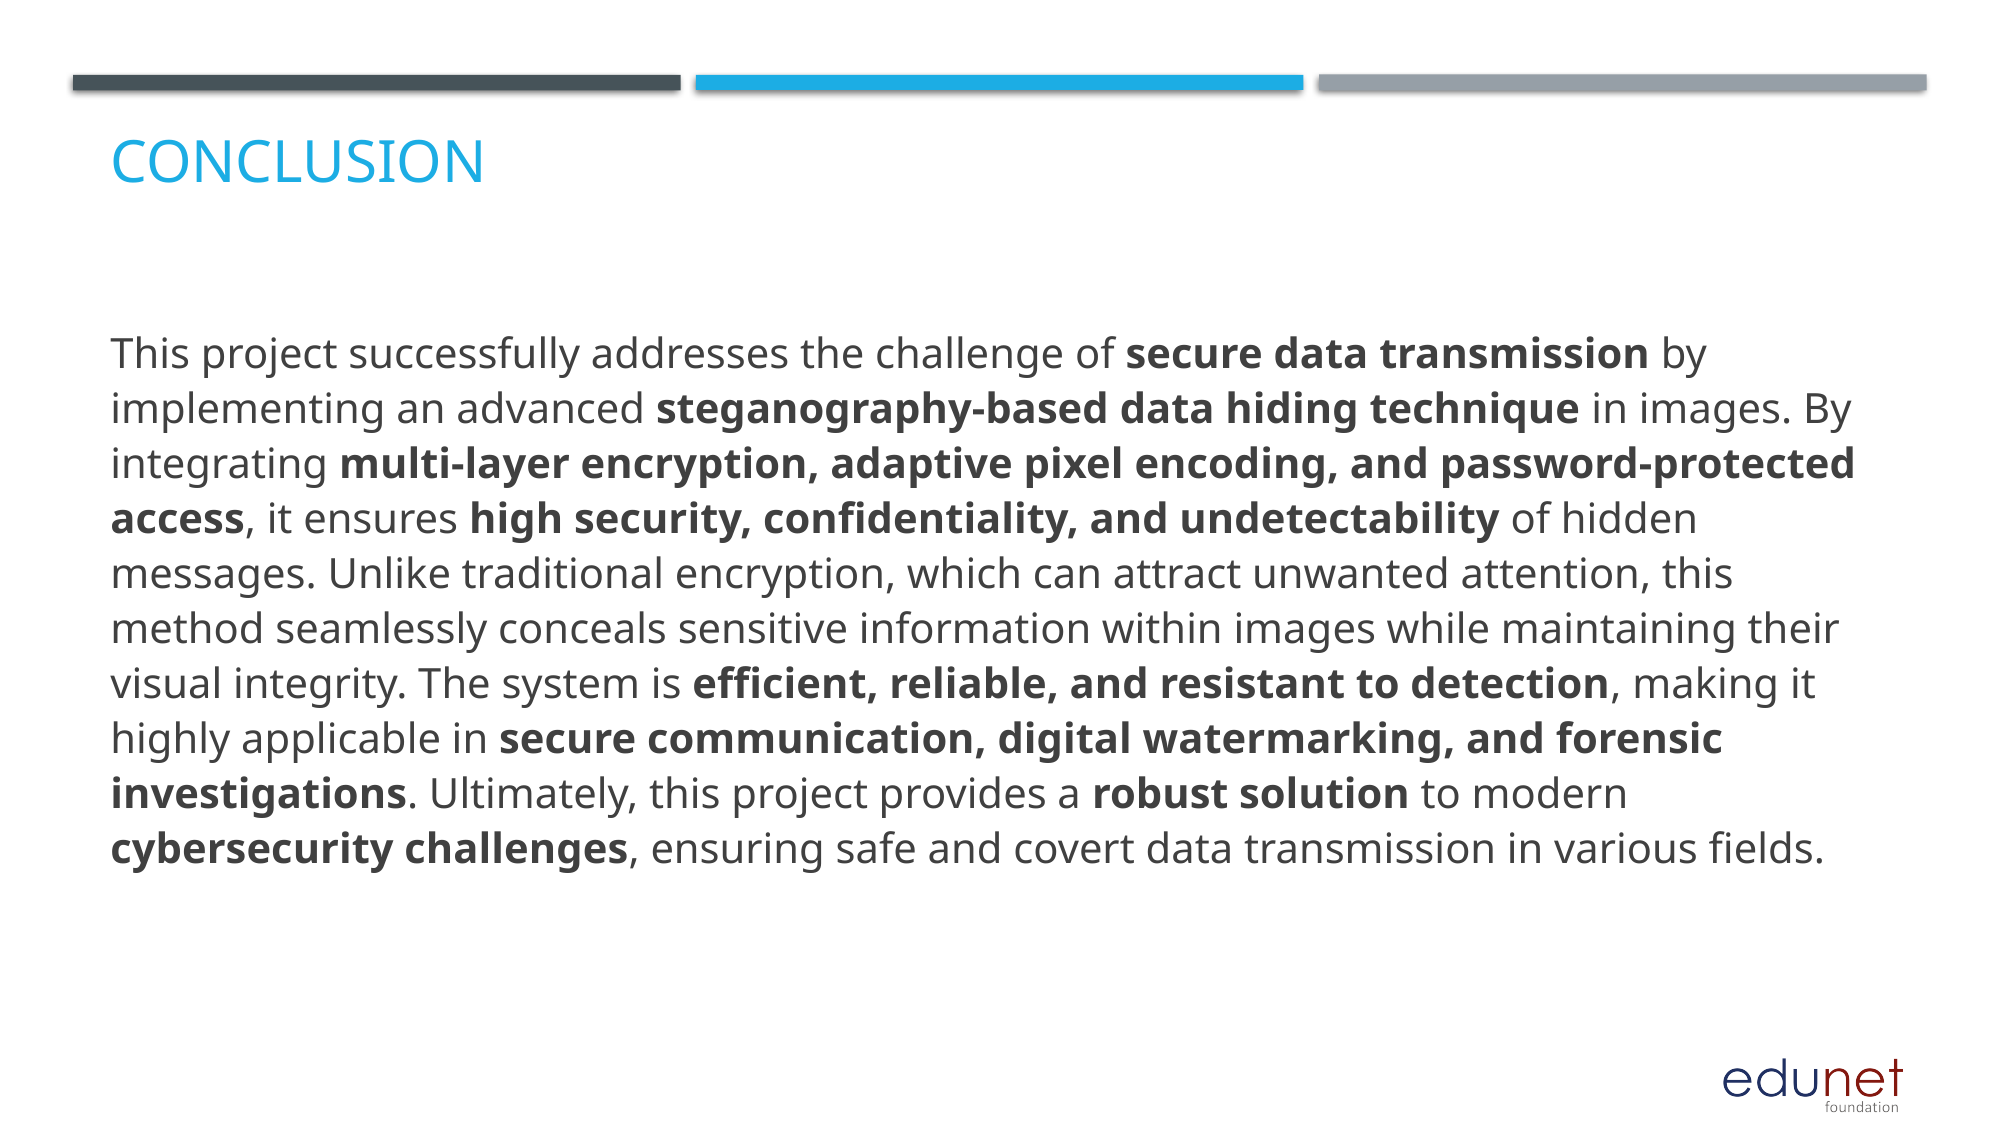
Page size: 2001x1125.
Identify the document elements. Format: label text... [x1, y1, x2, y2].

picture [1719, 1056, 1905, 1116]
list This project successfully addresses the challenge of secure data transmission by implementing an advanced steganography-based data hiding technique in images. By integrating multi-layer encryption, adaptive pixel encoding, and password-protected access, it ensures high security, confidentiality, and undetectability of hidden messages. Unlike traditional encryption, which can attract unwanted attention, this method seamlessly conceals sensitive information within images while maintaining their visual integrity. The system is efficient, reliable, and resistant to detection, making it highly applicable in secure communication, digital watermarking, and forensic investigations. Ultimately, this project provides a robust solution to modern cybersecurity challenges, ensuring safe and covert data transmission in various fields. [95, 213, 1905, 981]
title Conclusion [95, 115, 1905, 203]
